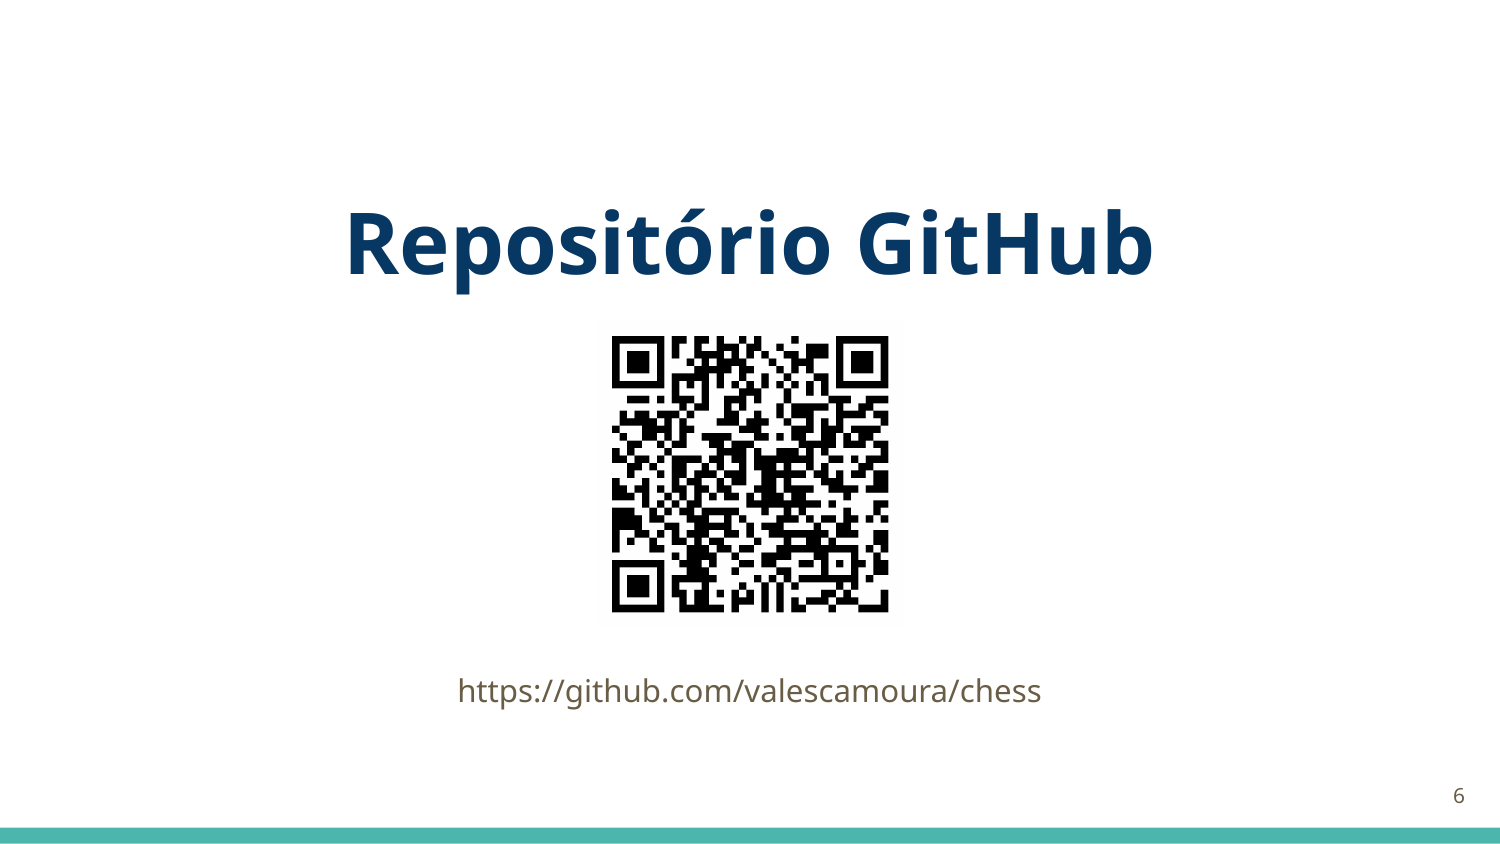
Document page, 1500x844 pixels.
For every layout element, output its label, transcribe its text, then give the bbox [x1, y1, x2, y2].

list https://github.com/valescamoura/chess [172, 650, 1328, 755]
title Repositório GitHub [275, 173, 1225, 454]
slide_number ‹#› [1389, 764, 1480, 830]
picture [596, 321, 903, 628]
